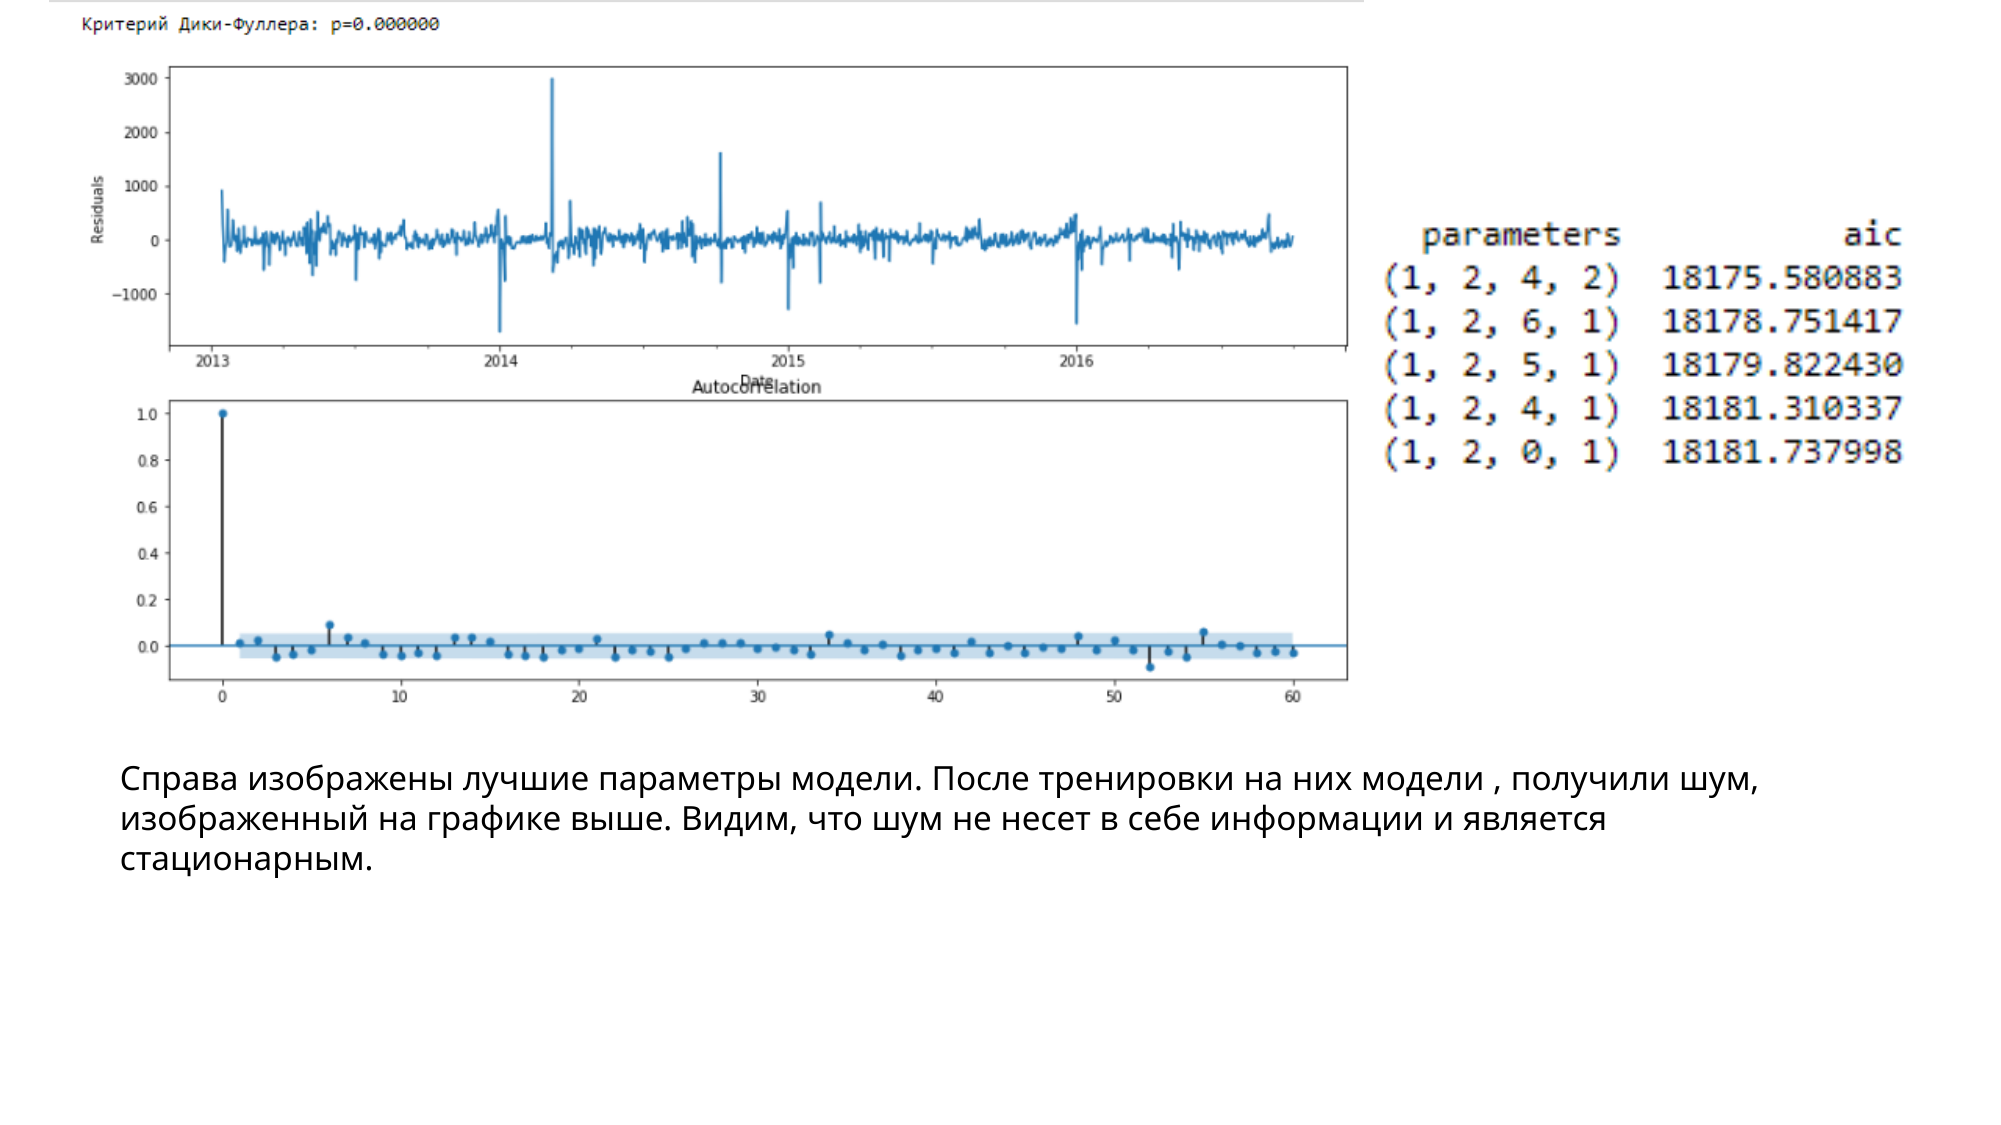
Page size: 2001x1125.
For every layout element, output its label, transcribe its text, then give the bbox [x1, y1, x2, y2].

text_box Справа изображены лучшие параметры модели. После тренировки на них модели , получили шум, изображенный на графике выше. Видим, что шум не несет в себе информации и является стационарным. [104, 749, 1881, 885]
picture [49, 0, 1945, 715]
